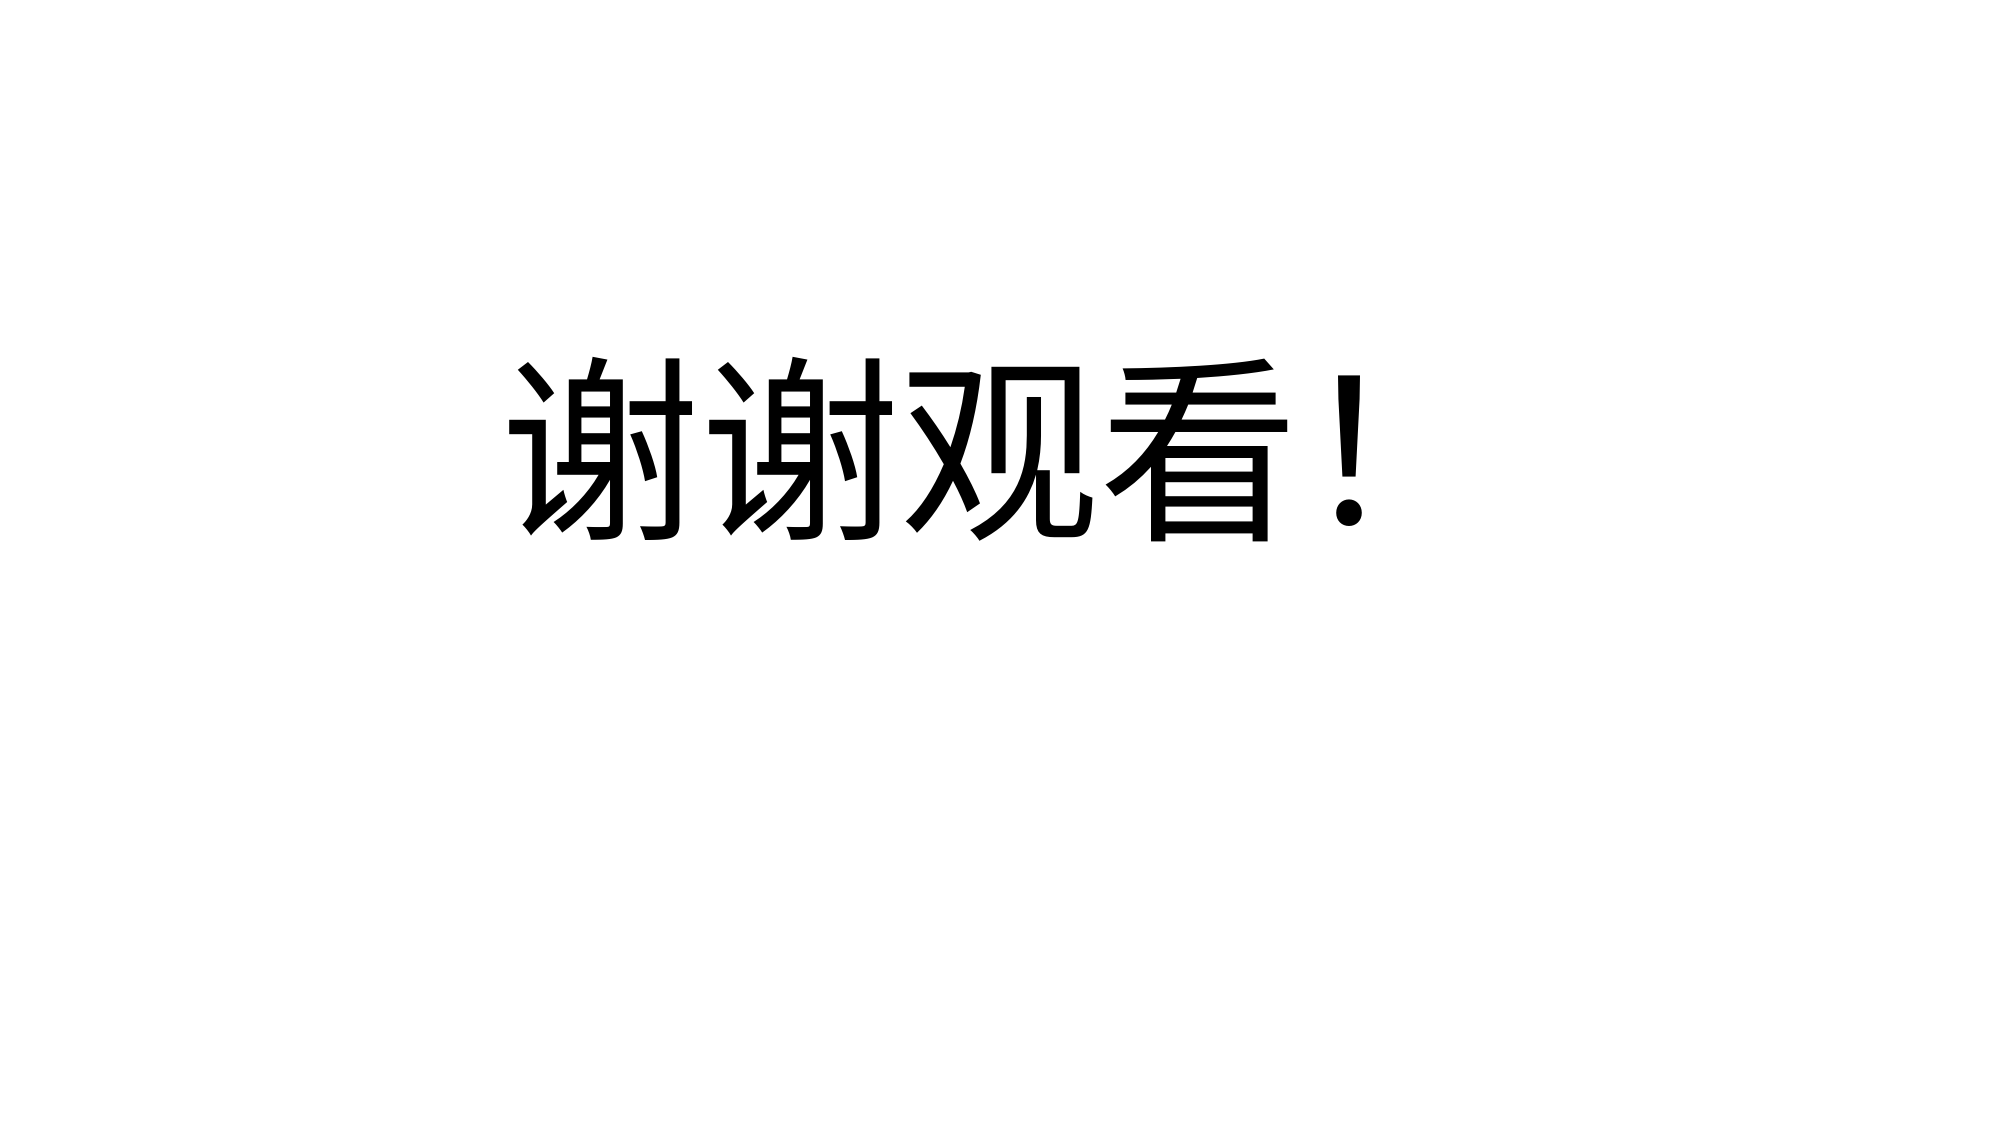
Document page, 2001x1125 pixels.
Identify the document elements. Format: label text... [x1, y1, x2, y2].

title 谢谢观看！ [249, 184, 1750, 576]
